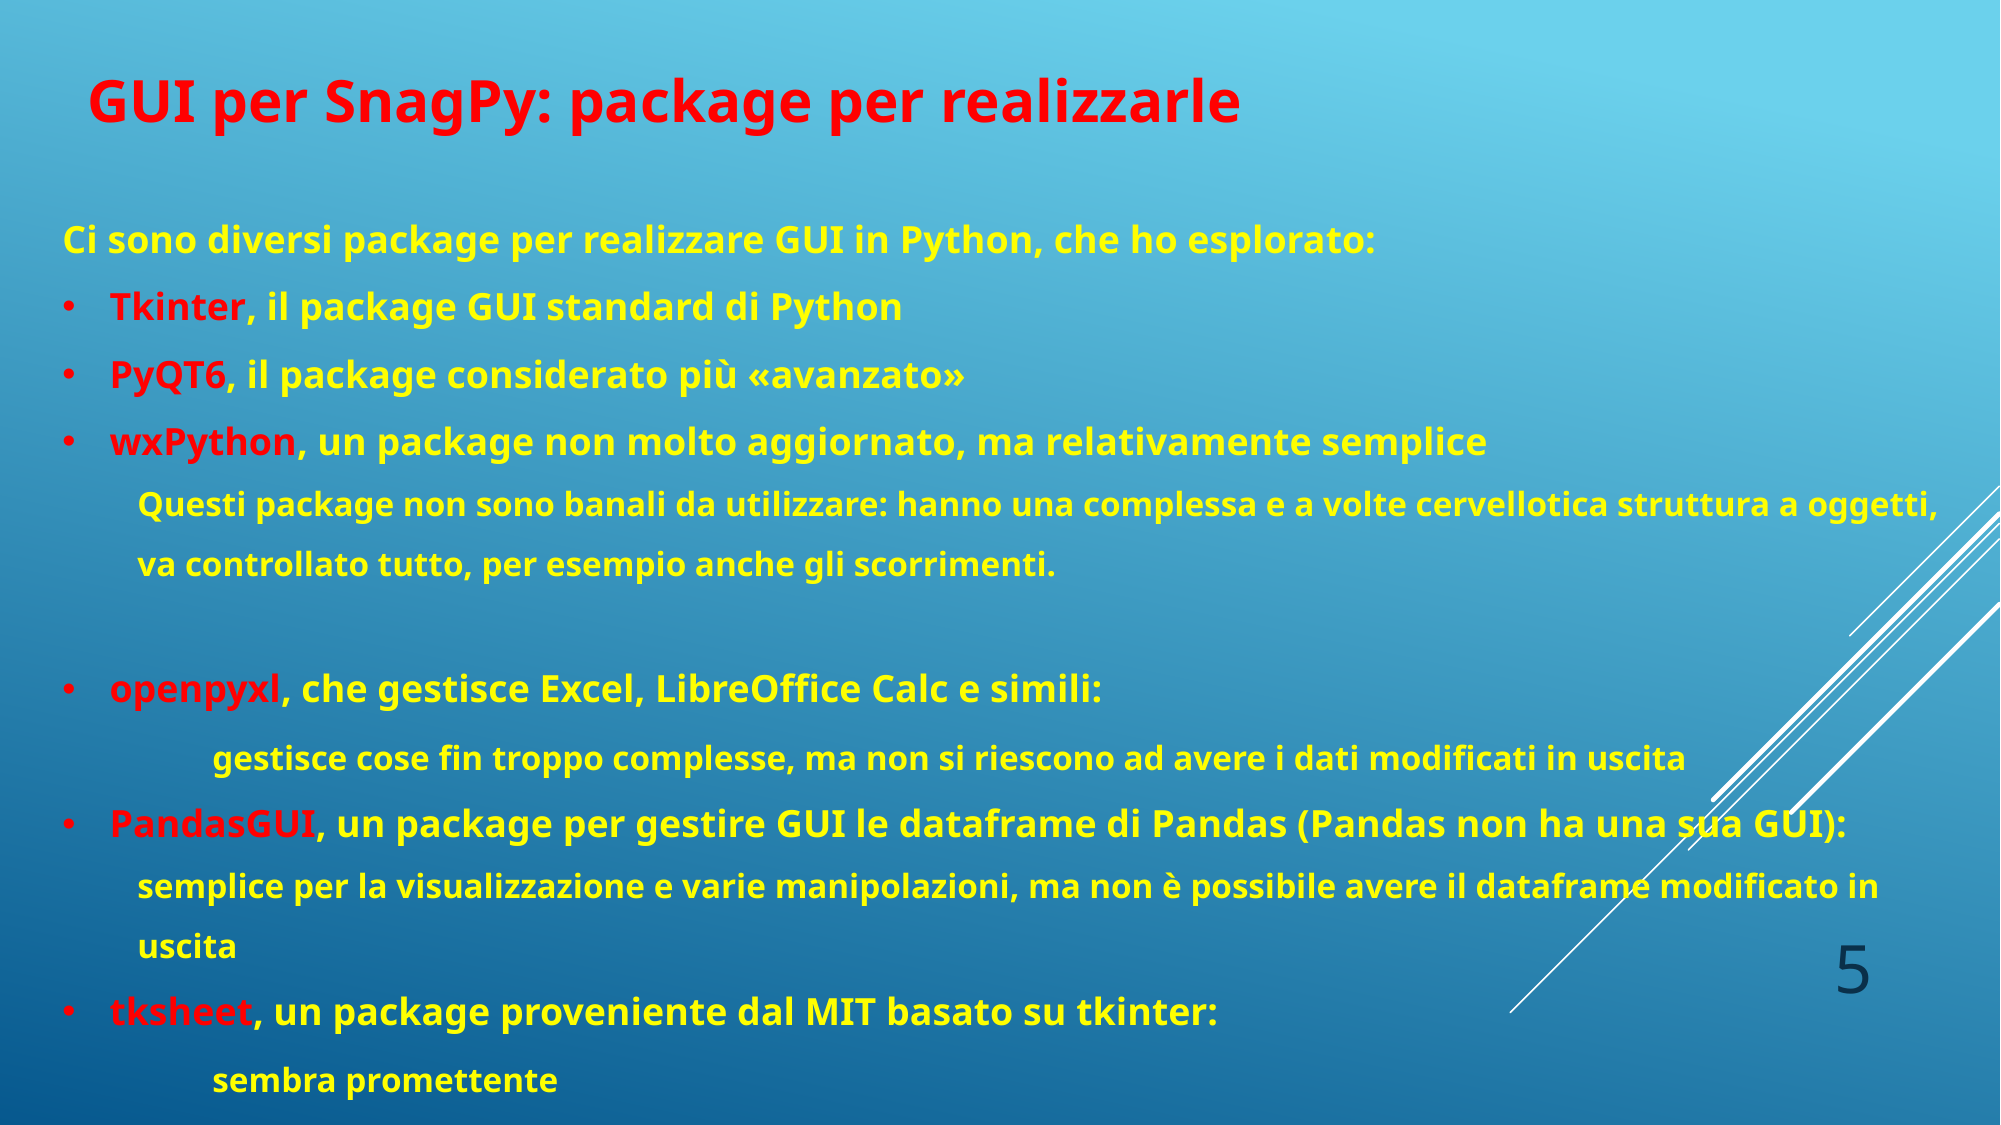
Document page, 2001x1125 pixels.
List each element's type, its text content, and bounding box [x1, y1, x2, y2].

text_box Ci sono diversi package per realizzare GUI in Python, che ho esplorato: Tkinter, il package GUI standard di Python PyQT6, il package considerato più «avanzato» wxPython, un package non molto aggiornato, ma relativamente semplice Questi package non sono banali da utilizzare: hanno una complessa e a volte cervellotica struttura a oggetti, va controllato tutto, per esempio anche gli scorrimenti. openpyxl, che gestisce Excel, LibreOffice Calc e simili: gestisce cose fin troppo complesse, ma non si riescono ad avere i dati modificati in uscita PandasGUI, un package per gestire GUI le dataframe di Pandas (Pandas non ha una sua GUI): semplice per la visualizzazione e varie manipolazioni, ma non è possibile avere il dataframe modificato in uscita tksheet, un package proveniente dal MIT basato su tkinter: sembra promettente [47, 185, 1977, 1108]
text_box GUI per SnagPy: package per realizzarle [72, 57, 1809, 142]
